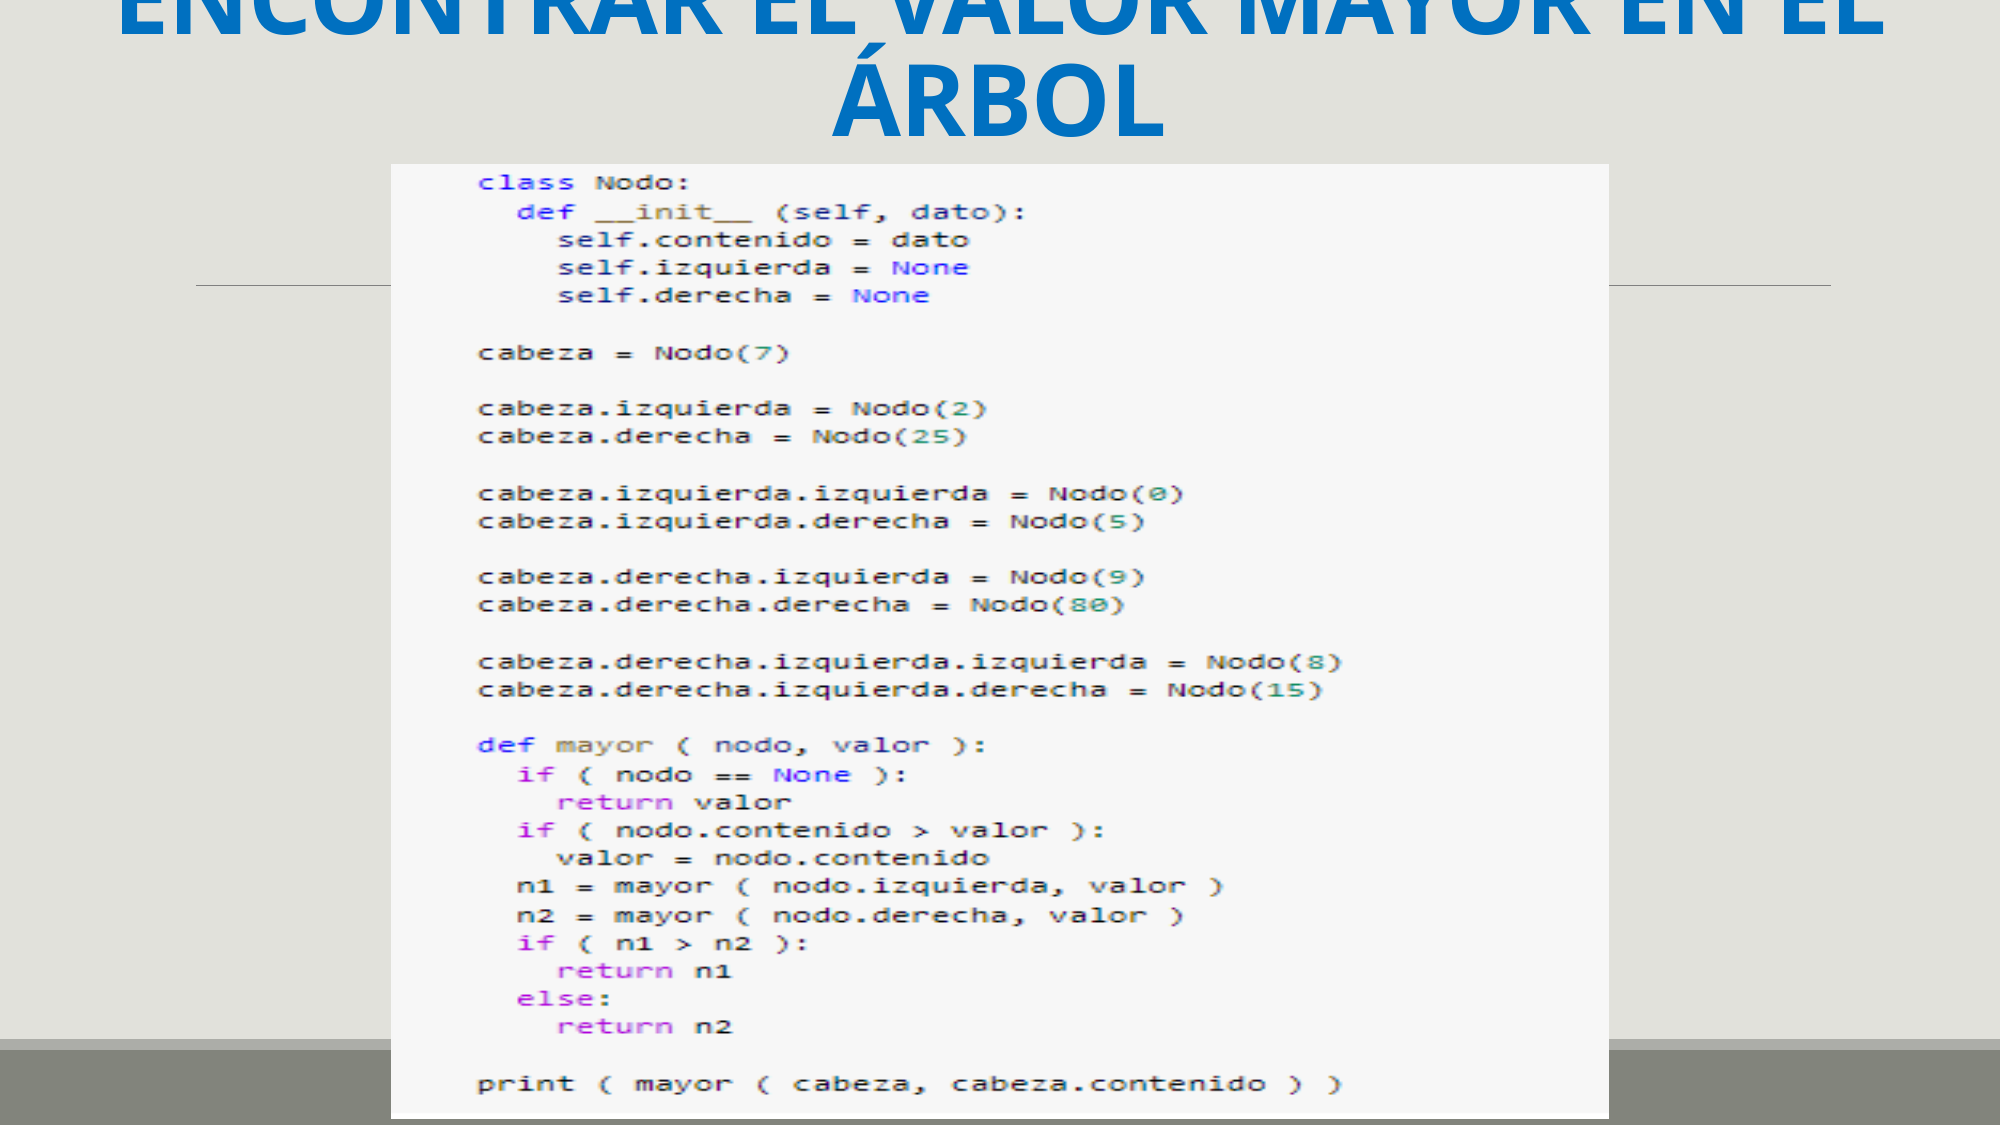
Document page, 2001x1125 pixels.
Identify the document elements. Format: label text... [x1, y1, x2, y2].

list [390, 164, 1610, 1119]
title ENCONTRAR EL VALOR MAYOR EN EL ÁRBOL [0, 47, 2000, 165]
